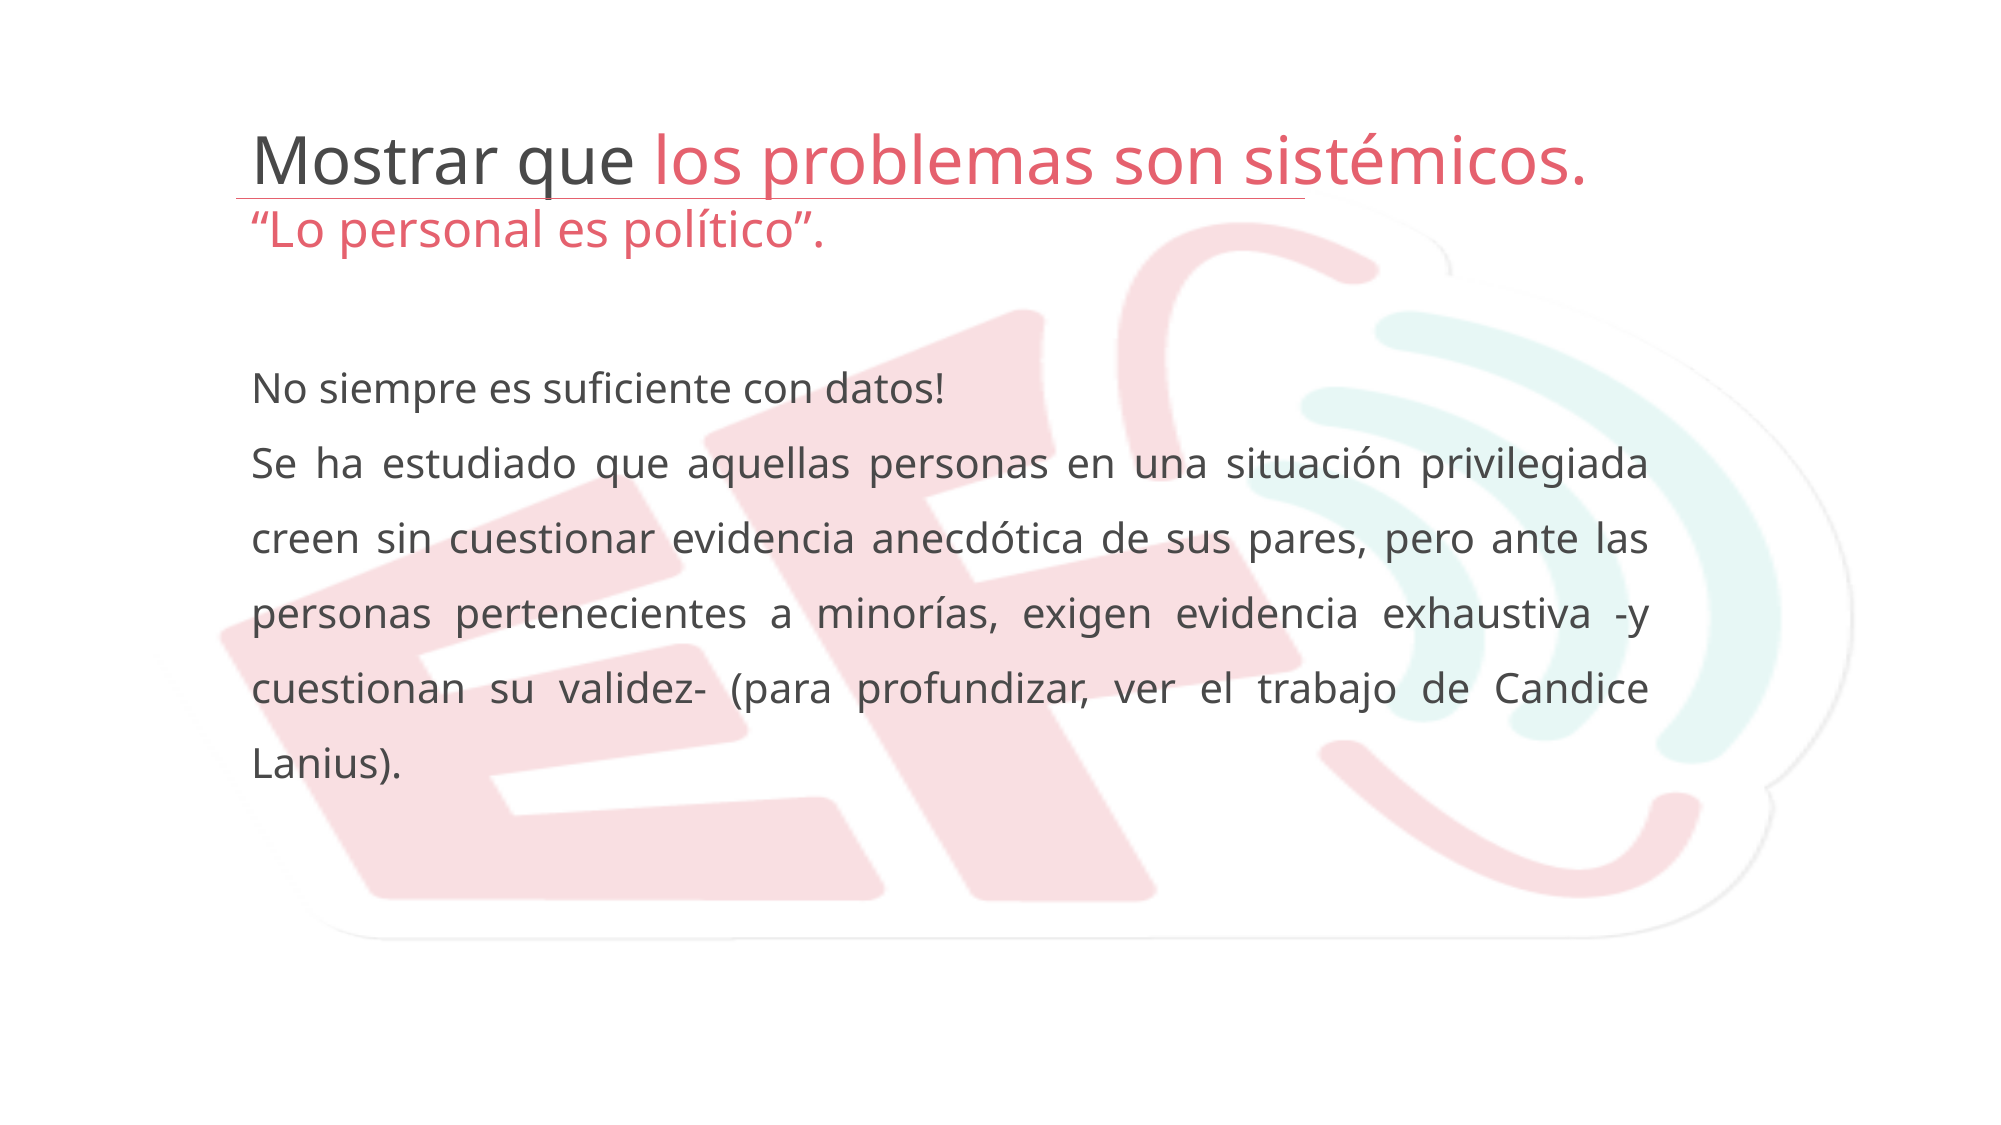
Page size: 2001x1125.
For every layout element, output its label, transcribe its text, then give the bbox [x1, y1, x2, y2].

text_box No siempre es suficiente con datos! Se ha estudiado que aquellas personas en una situación privilegiada creen sin cuestionar evidencia anecdótica de sus pares, pero ante las personas pertenecientes a minorías, exigen evidencia exhaustiva -y cuestionan su validez- (para profundizar, ver el trabajo de Candice Lanius). [236, 329, 1666, 795]
text_box Mostrar que los problemas son sistémicos. “Lo personal es político”. [236, 110, 1809, 266]
